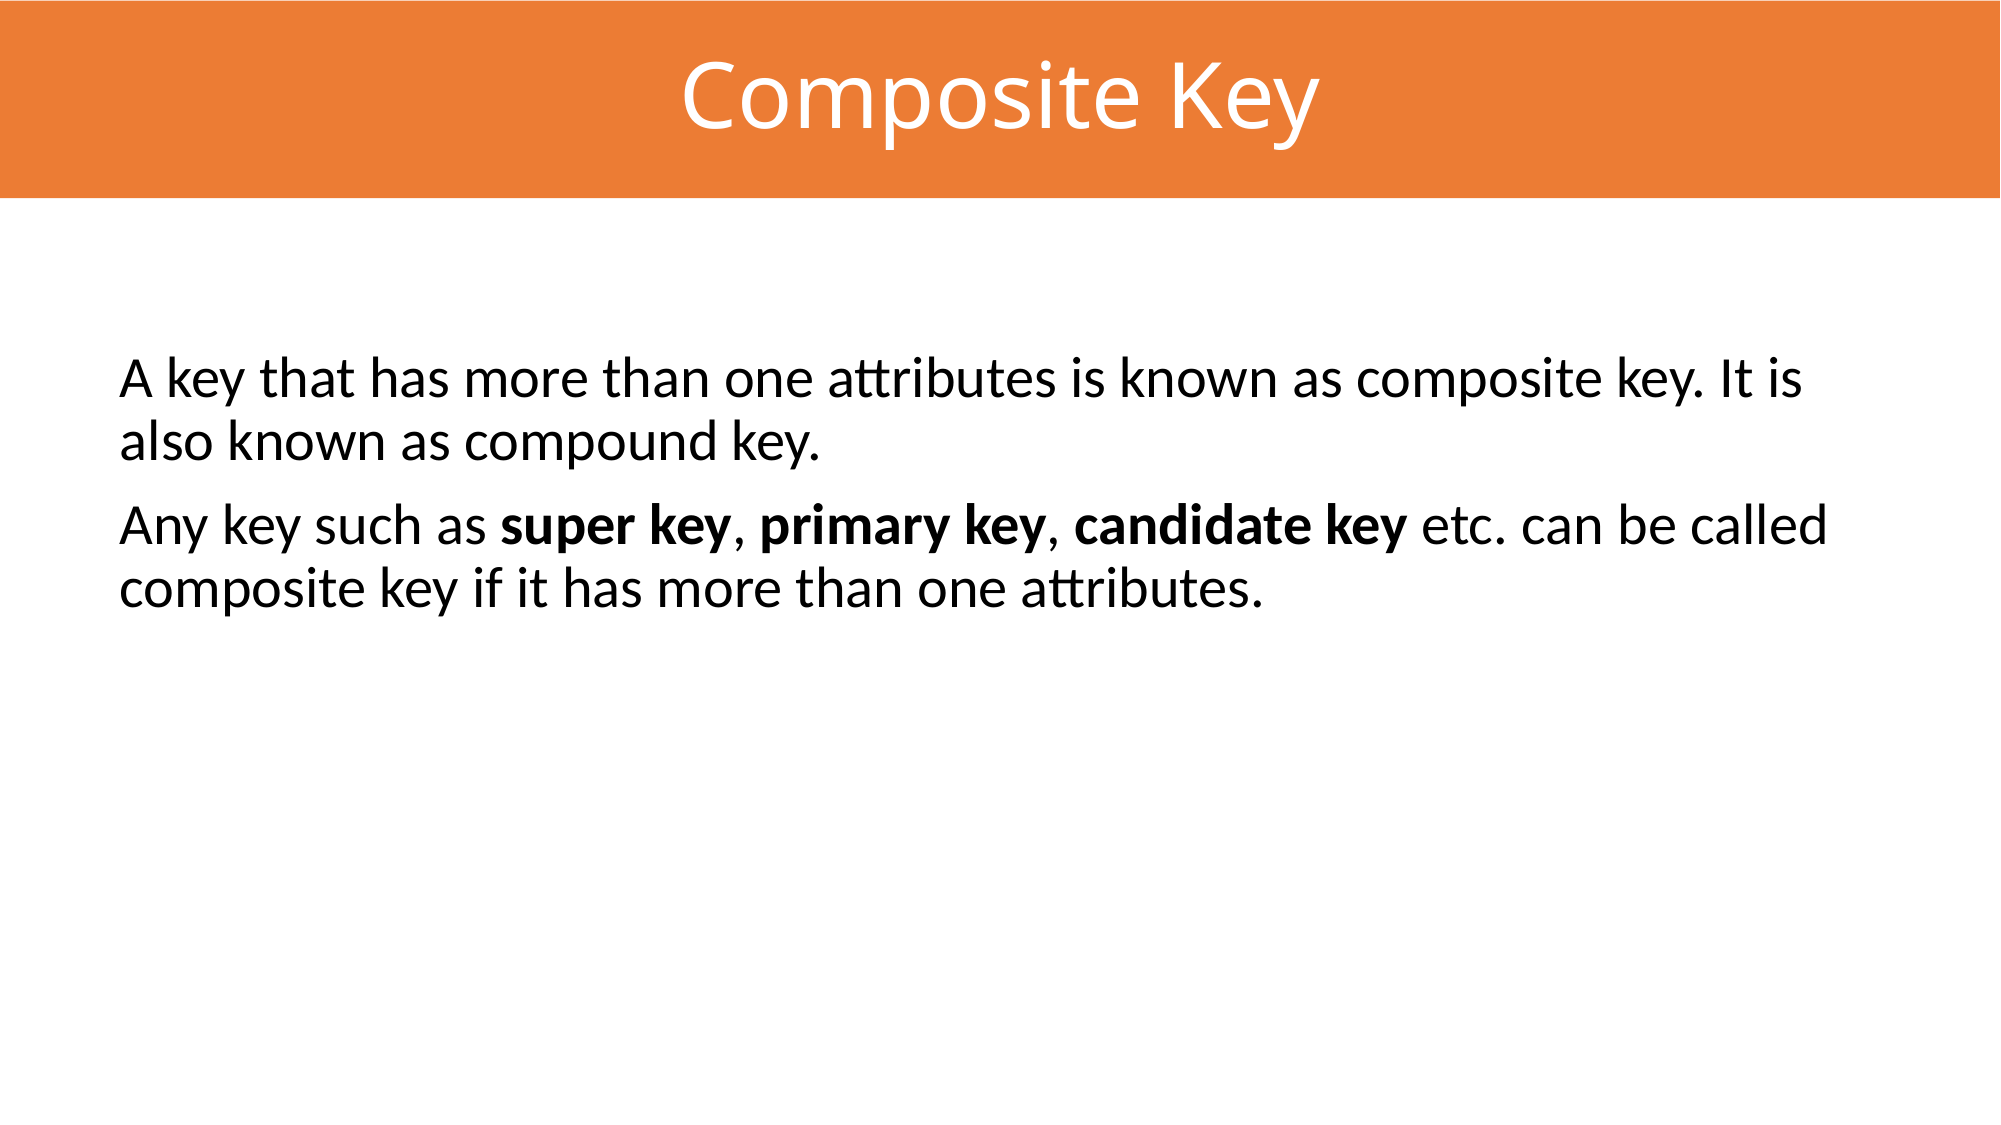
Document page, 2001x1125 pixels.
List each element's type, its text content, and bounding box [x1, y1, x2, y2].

title Composite Key [0, 0, 2000, 199]
list Composite Key A key that has more than one attributes is known as composite key. It is also known as compound key. Any key such as super key, primary key, candidate key etc. can be called composite key if it has more than one attributes. [104, 199, 1897, 1036]
